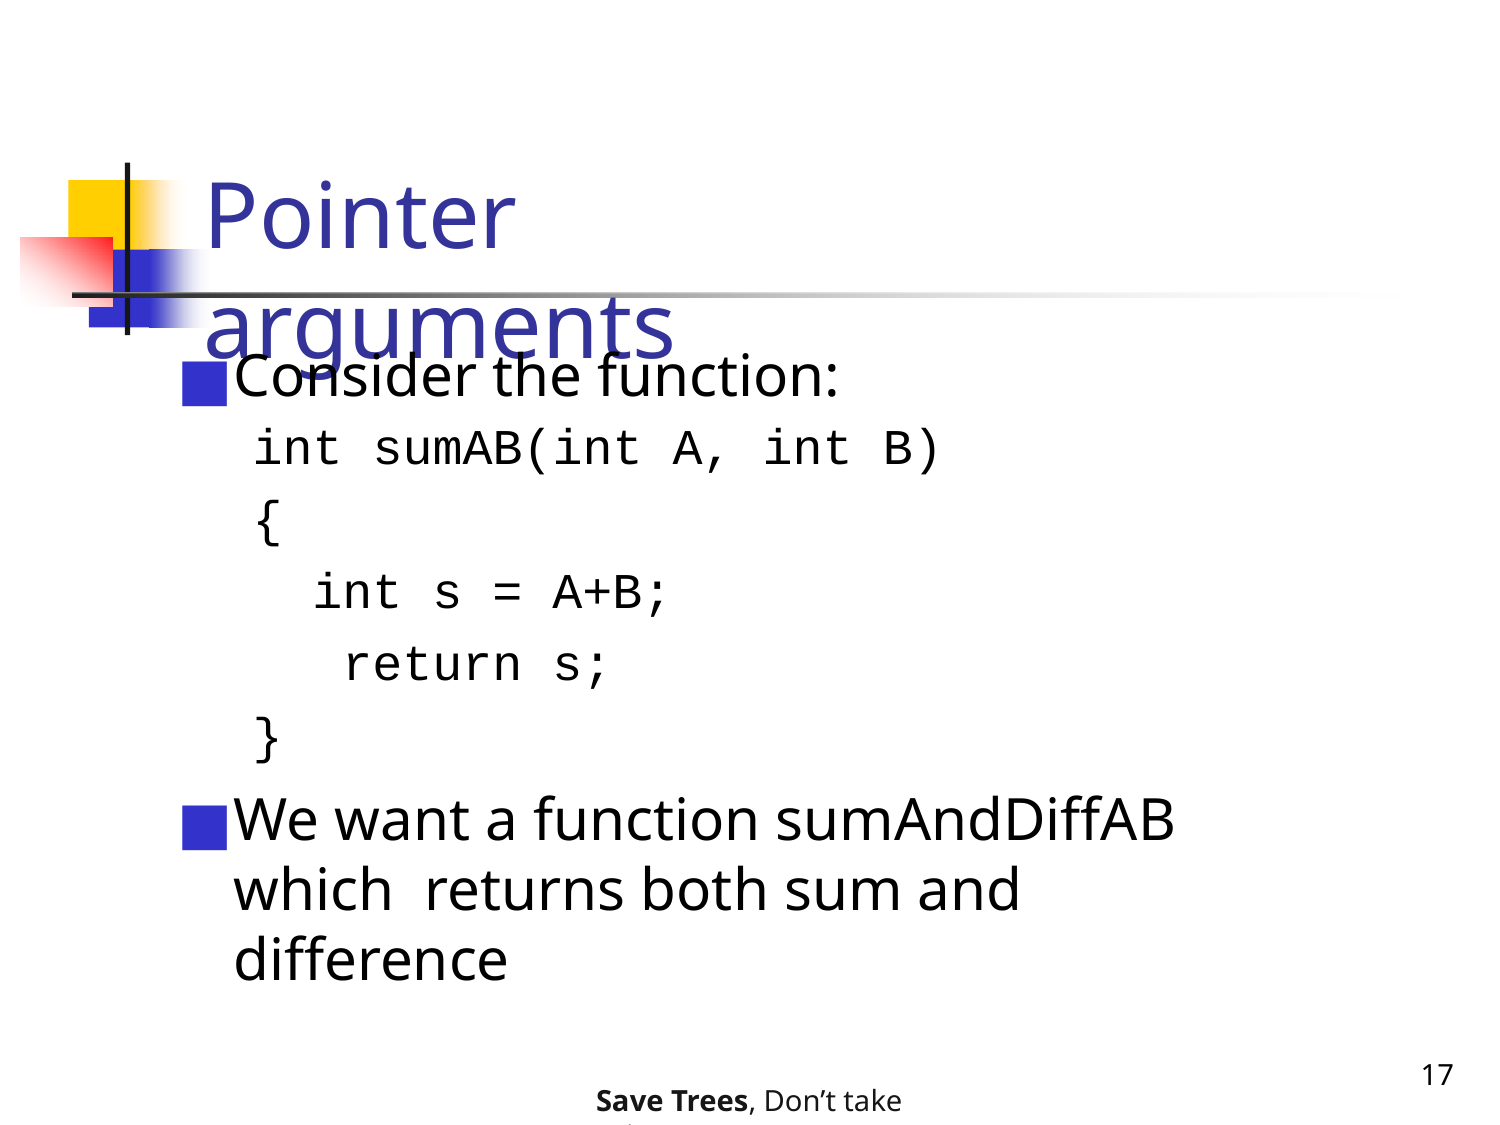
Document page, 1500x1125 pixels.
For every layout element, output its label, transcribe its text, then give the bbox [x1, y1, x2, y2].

text_box Consider the function: int sumAB(int A, int B) { int s = A+B; return s; } We want a function sumAndDiffAB which returns both sum and difference [175, 328, 1290, 992]
footer Save Trees, Don’t take printouts [594, 1080, 1031, 1125]
title Pointer arguments [201, 154, 950, 328]
picture [950, 292, 1423, 298]
slide_number 17 [1414, 1054, 1459, 1125]
picture [20, 180, 201, 328]
